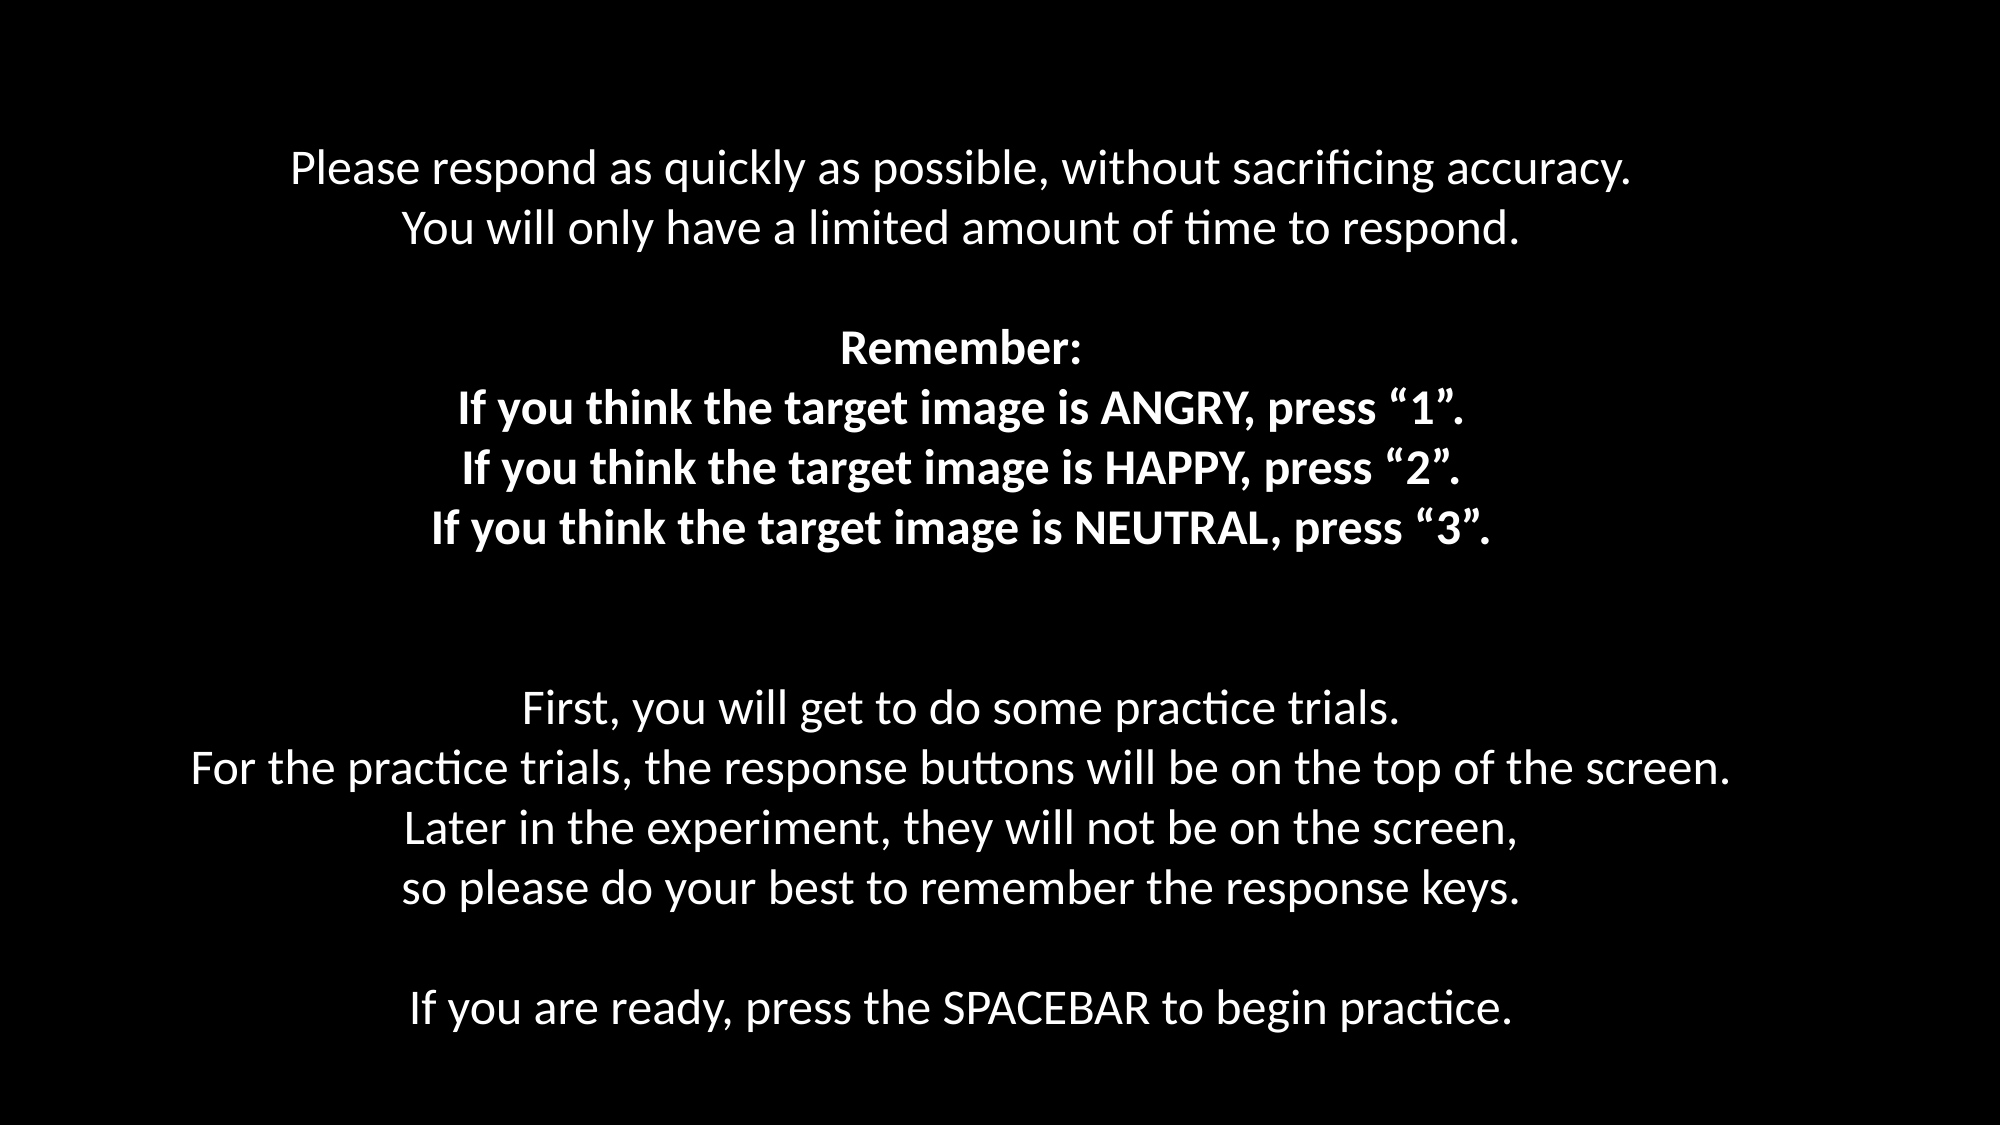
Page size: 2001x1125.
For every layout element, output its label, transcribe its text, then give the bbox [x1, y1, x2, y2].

text_box Please respond as quickly as possible, without sacrificing accuracy. You will only have a limited amount of time to respond. Remember: If you think the target image is ANGRY, press “1”. If you think the target image is HAPPY, press “2”. If you think the target image is NEUTRAL, press “3”. First, you will get to do some practice trials. For the practice trials, the response buttons will be on the top of the screen. Later in the experiment, they will not be on the screen, so please do your best to remember the response keys. If you are ready, press the SPACEBAR to begin practice. [124, 127, 1798, 1042]
